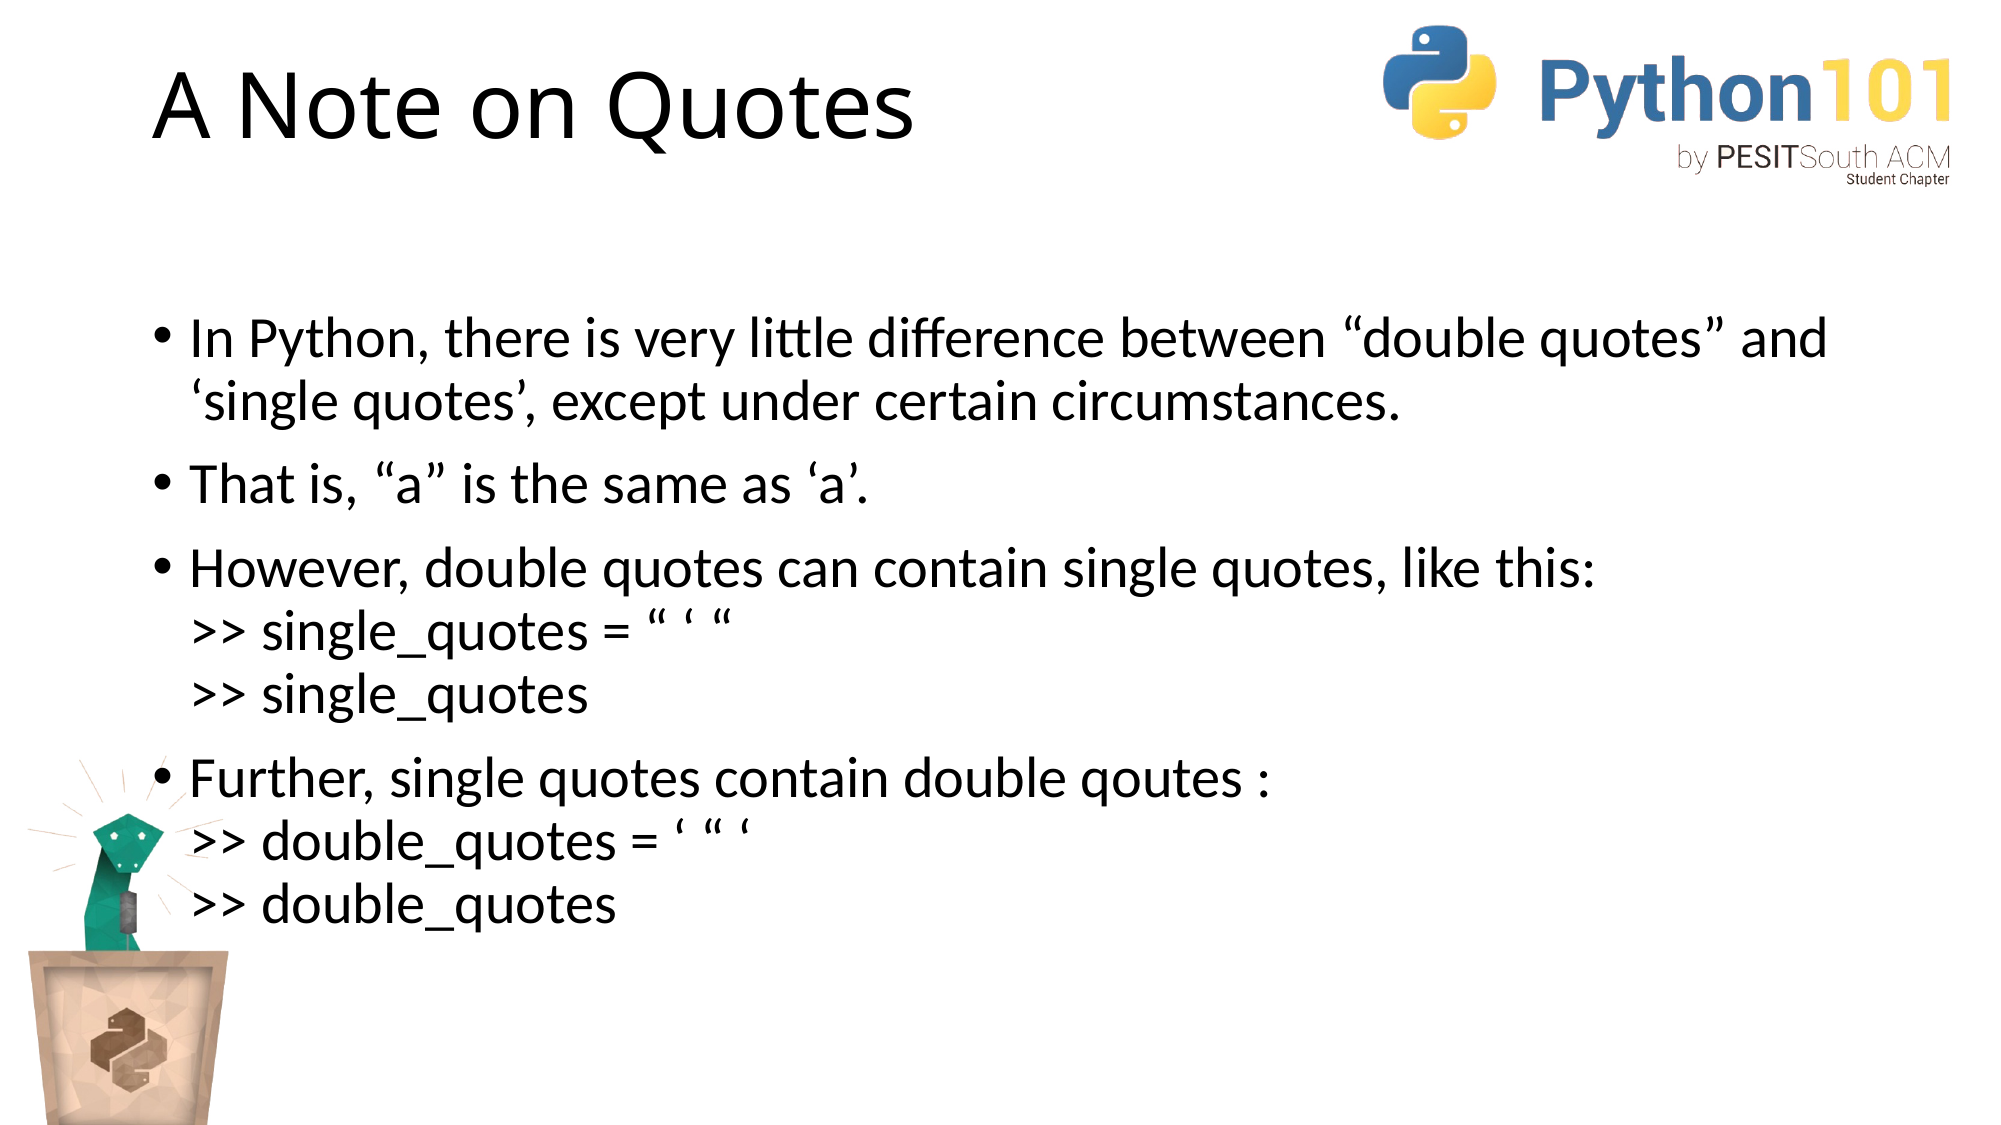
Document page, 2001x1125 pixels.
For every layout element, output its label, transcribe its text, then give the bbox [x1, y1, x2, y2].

title A Note on Quotes [137, 0, 1863, 218]
list In Python, there is very little difference between “double quotes” and ‘single quotes’, except under certain circumstances. That is, “a” is the same as ‘a’. However, double quotes can contain single quotes, like this: >> single_quotes = “ ‘ “ >> single_quotes Further, single quotes contain double qoutes : >> double_quotes = ‘ “ ‘ >> double_quotes [137, 299, 1863, 1014]
picture [1863, 12, 1983, 199]
picture [5, 746, 260, 1125]
